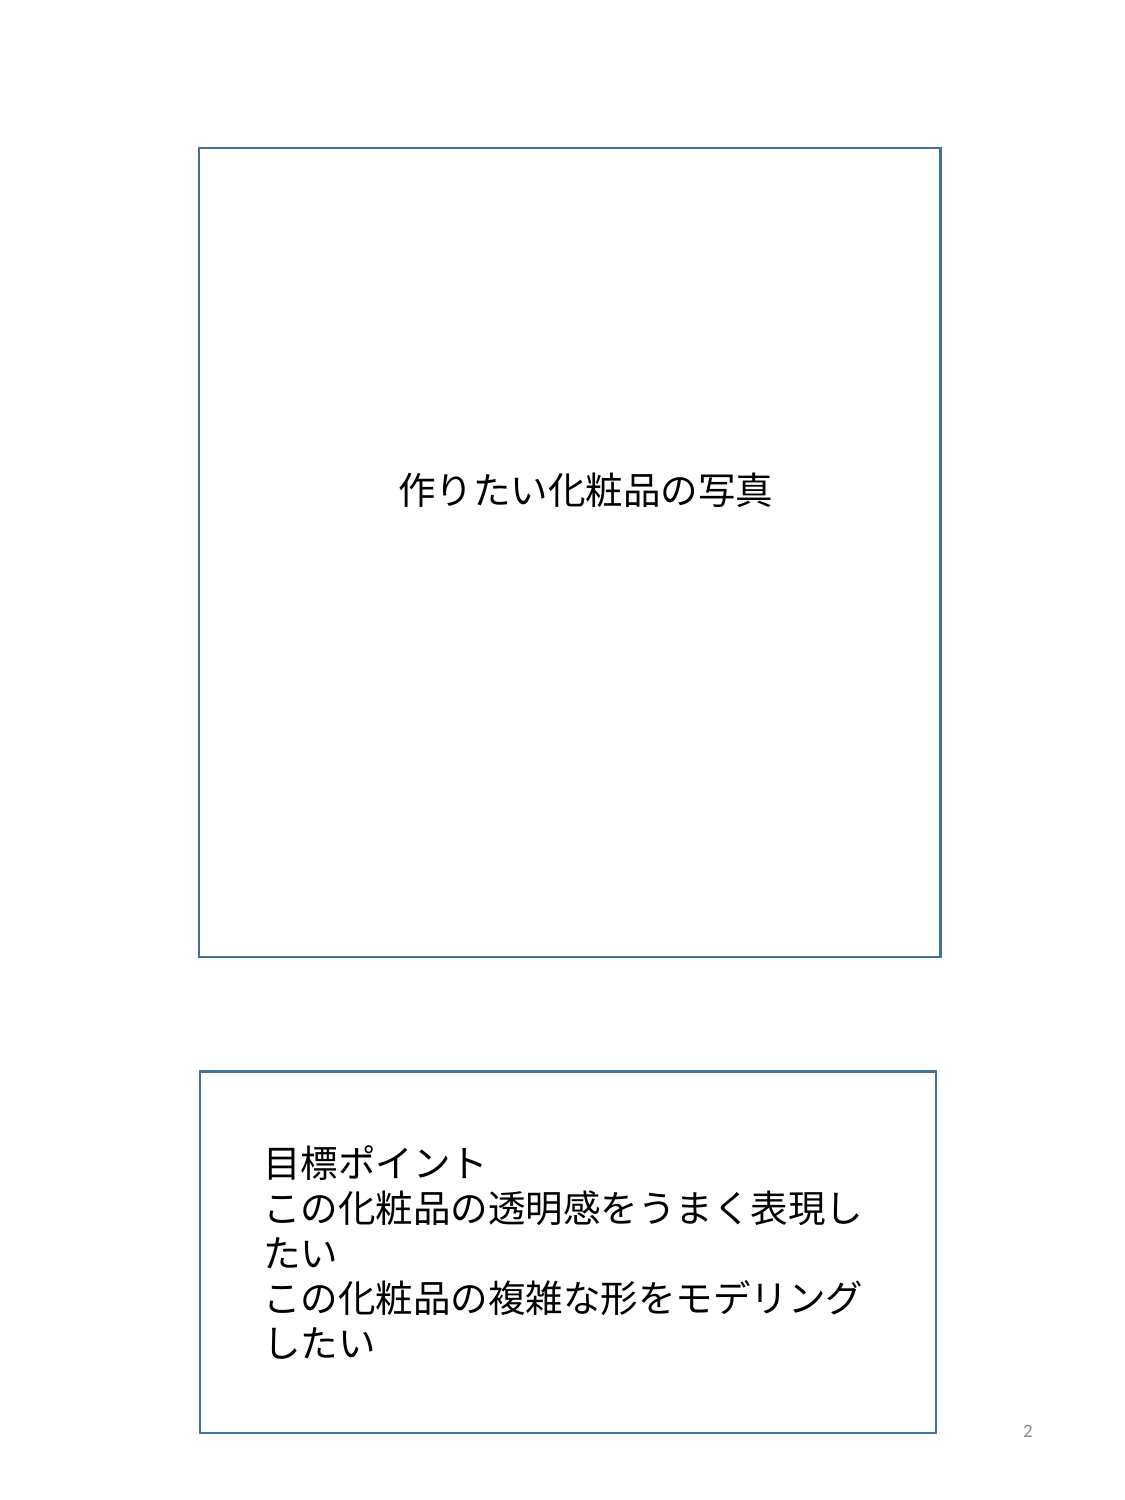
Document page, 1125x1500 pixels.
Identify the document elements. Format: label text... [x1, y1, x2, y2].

text_box [199, 1071, 937, 1434]
text_box [199, 148, 941, 958]
slide_number ‹#› [794, 1390, 1048, 1471]
text_box 作りたい化粧品の写真 [383, 459, 795, 520]
